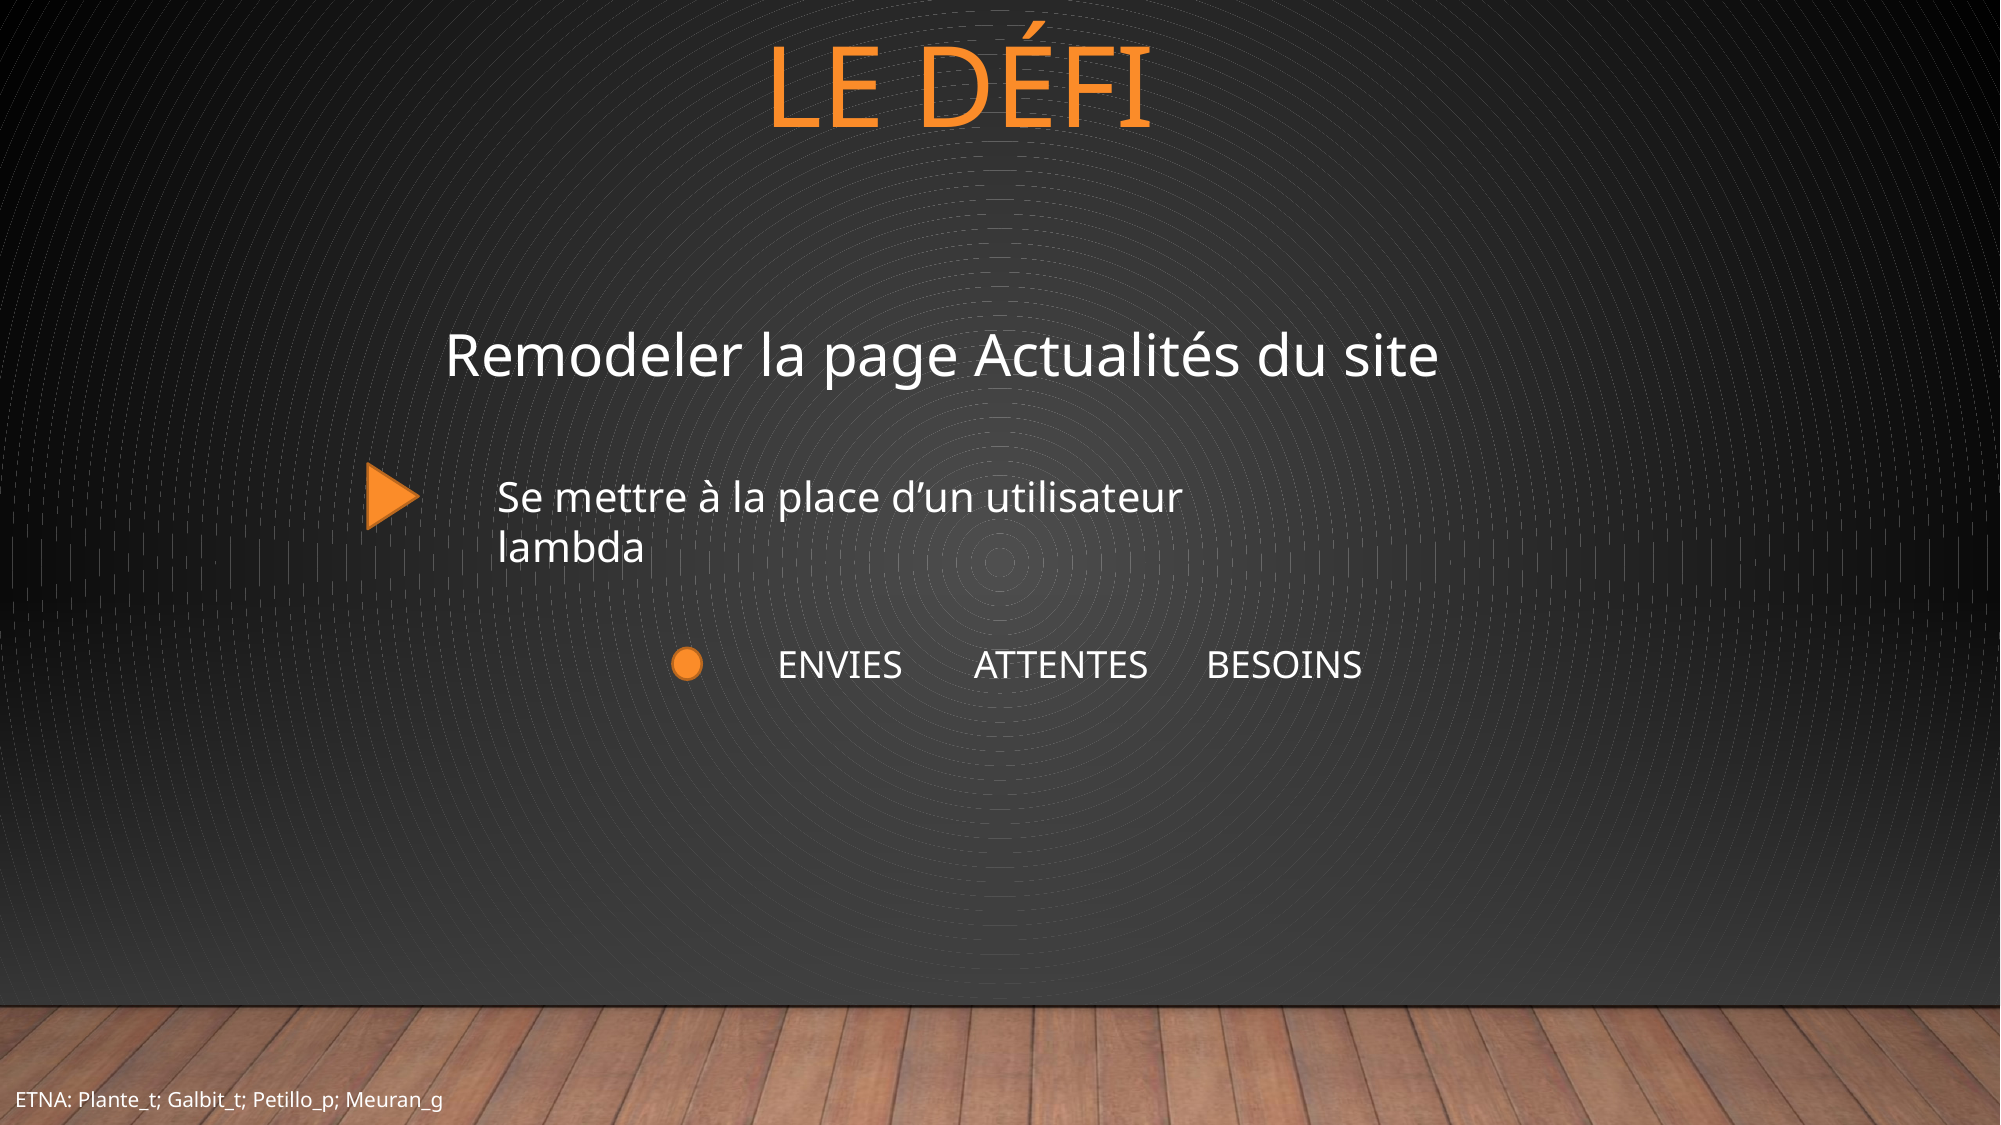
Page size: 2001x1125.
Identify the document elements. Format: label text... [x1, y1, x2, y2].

text_box LE DÉFI [747, 7, 1171, 158]
text_box Remodeler la page Actualités du site [426, 310, 1460, 396]
footer ETNA: Plante_t; Galbit_t; Petillo_p; Meuran_g [0, 1074, 923, 1125]
text_box [671, 646, 704, 681]
text_box ATTENTES [959, 633, 1191, 694]
picture [0, 1005, 2000, 1125]
text_box BESOINS [1191, 633, 1469, 694]
text_box Se mettre à la place d’un utilisateur lambda [483, 463, 1356, 579]
text_box ENVIES [762, 633, 934, 694]
text_box [366, 462, 420, 531]
